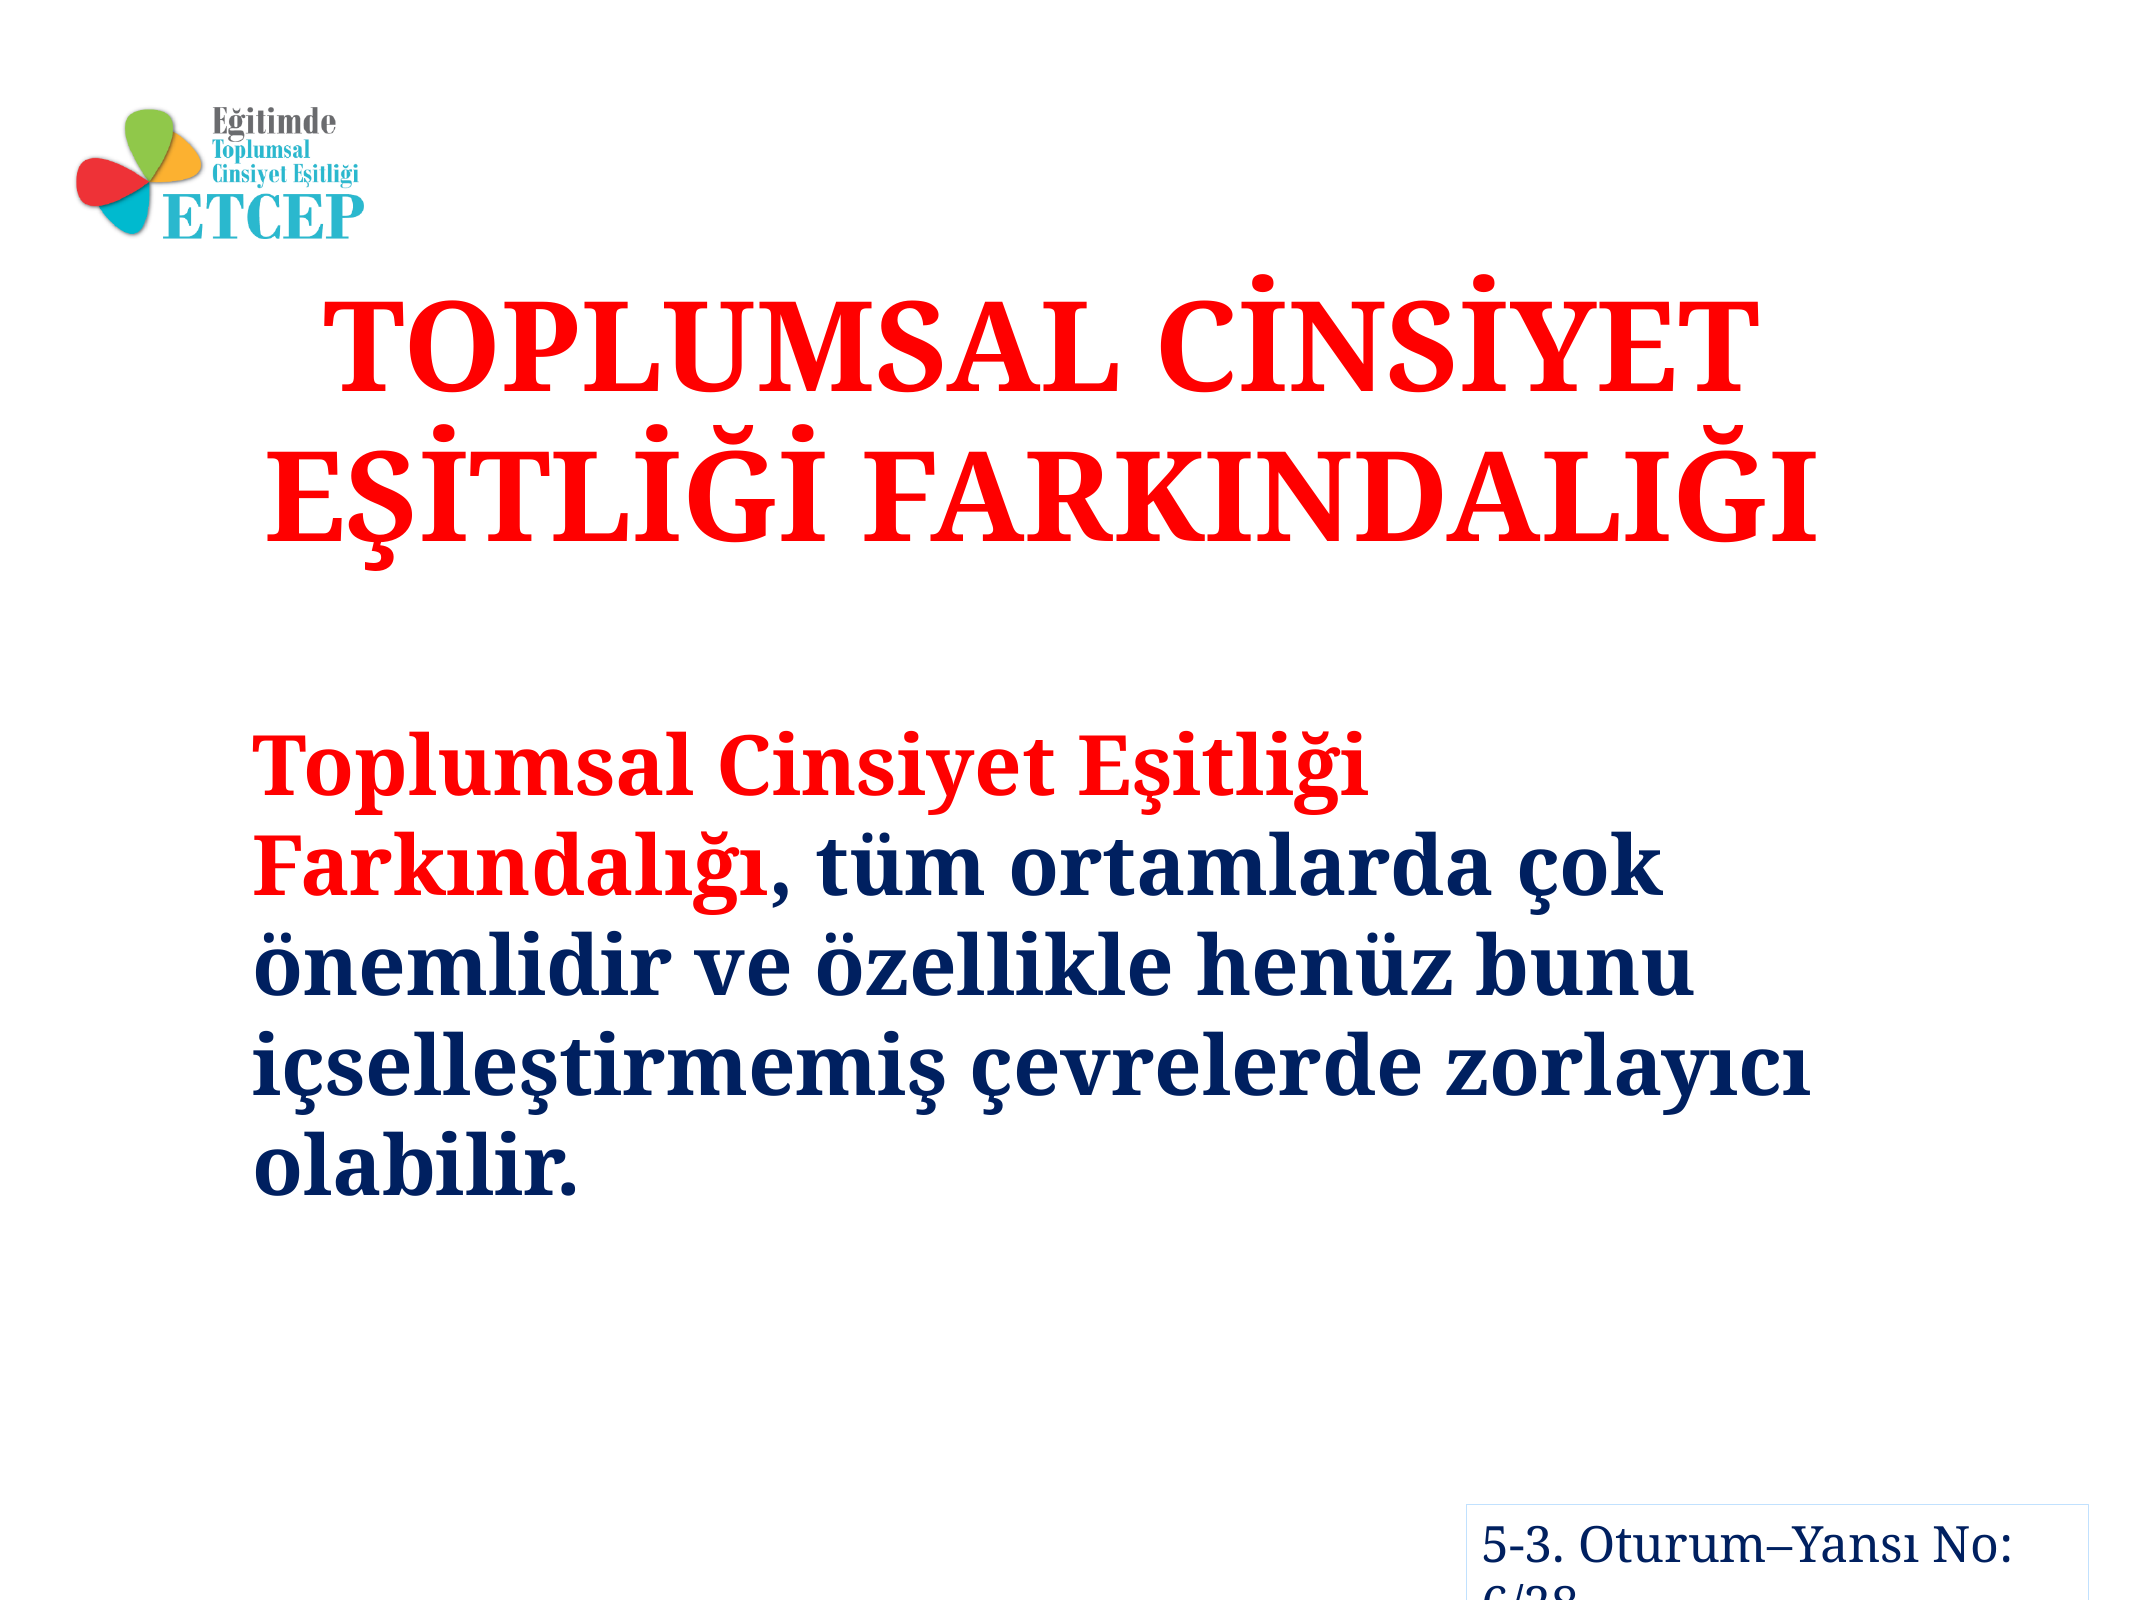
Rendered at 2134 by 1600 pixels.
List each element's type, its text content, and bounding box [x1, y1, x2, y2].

picture [72, 105, 364, 239]
list Toplumsal Cinsiyet Eşitliği Farkındalığı, tüm ortamlarda çok önemlidir ve özellikle henüz bunu içselleştirmemiş çevrelerde zorlayıcı olabilir. [178, 711, 1902, 1093]
title TOPLUMSAL CİNSİYET EŞİTLİĞİ FARKINDALIĞI [131, 239, 1954, 595]
text_box 5-3. Oturum–Yansı No: 6/28 [1466, 1504, 2089, 1600]
